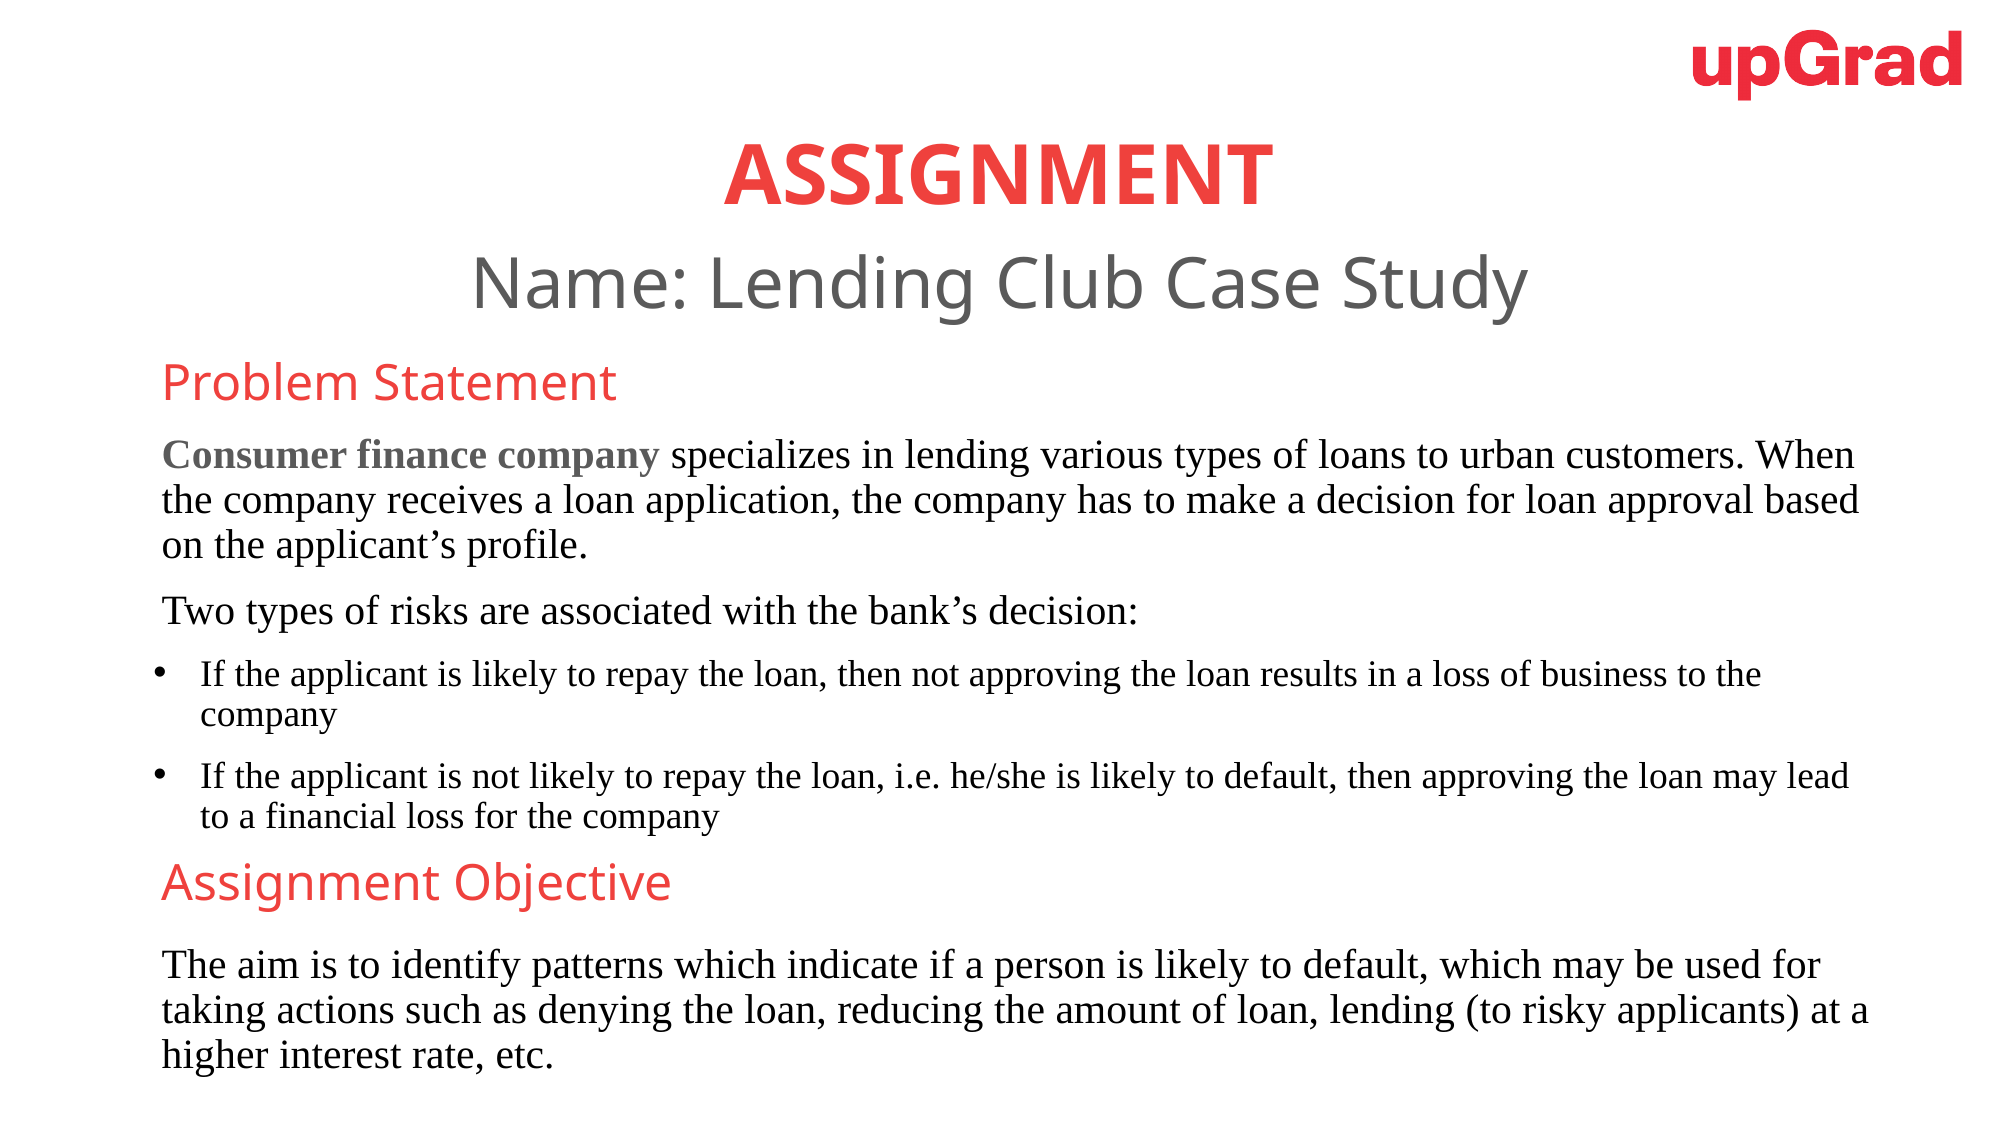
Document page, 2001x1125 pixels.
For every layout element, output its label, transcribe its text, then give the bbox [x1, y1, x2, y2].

list Problem Statement Consumer finance company specializes in lending various types of loans to urban customers. When the company receives a loan application, the company has to make a decision for loan approval based on the applicant’s profile. Two types of risks are associated with the bank’s decision: If the applicant is likely to repay the loan, then not approving the loan results in a loss of business to the company If the applicant is not likely to repay the loan, i.e. he/she is likely to default, then approving the loan may lead to a financial loss for the company Assignment Objective The aim is to identify patterns which indicate if a person is likely to default, which may be used for taking actions such as denying the loan, reducing the amount of loan, lending (to risky applicants) at a higher interest rate, etc. [138, 350, 1897, 1026]
picture [1691, 27, 1963, 103]
title ASSIGNMENT Name: Lending Club Case Study [137, 119, 1863, 338]
